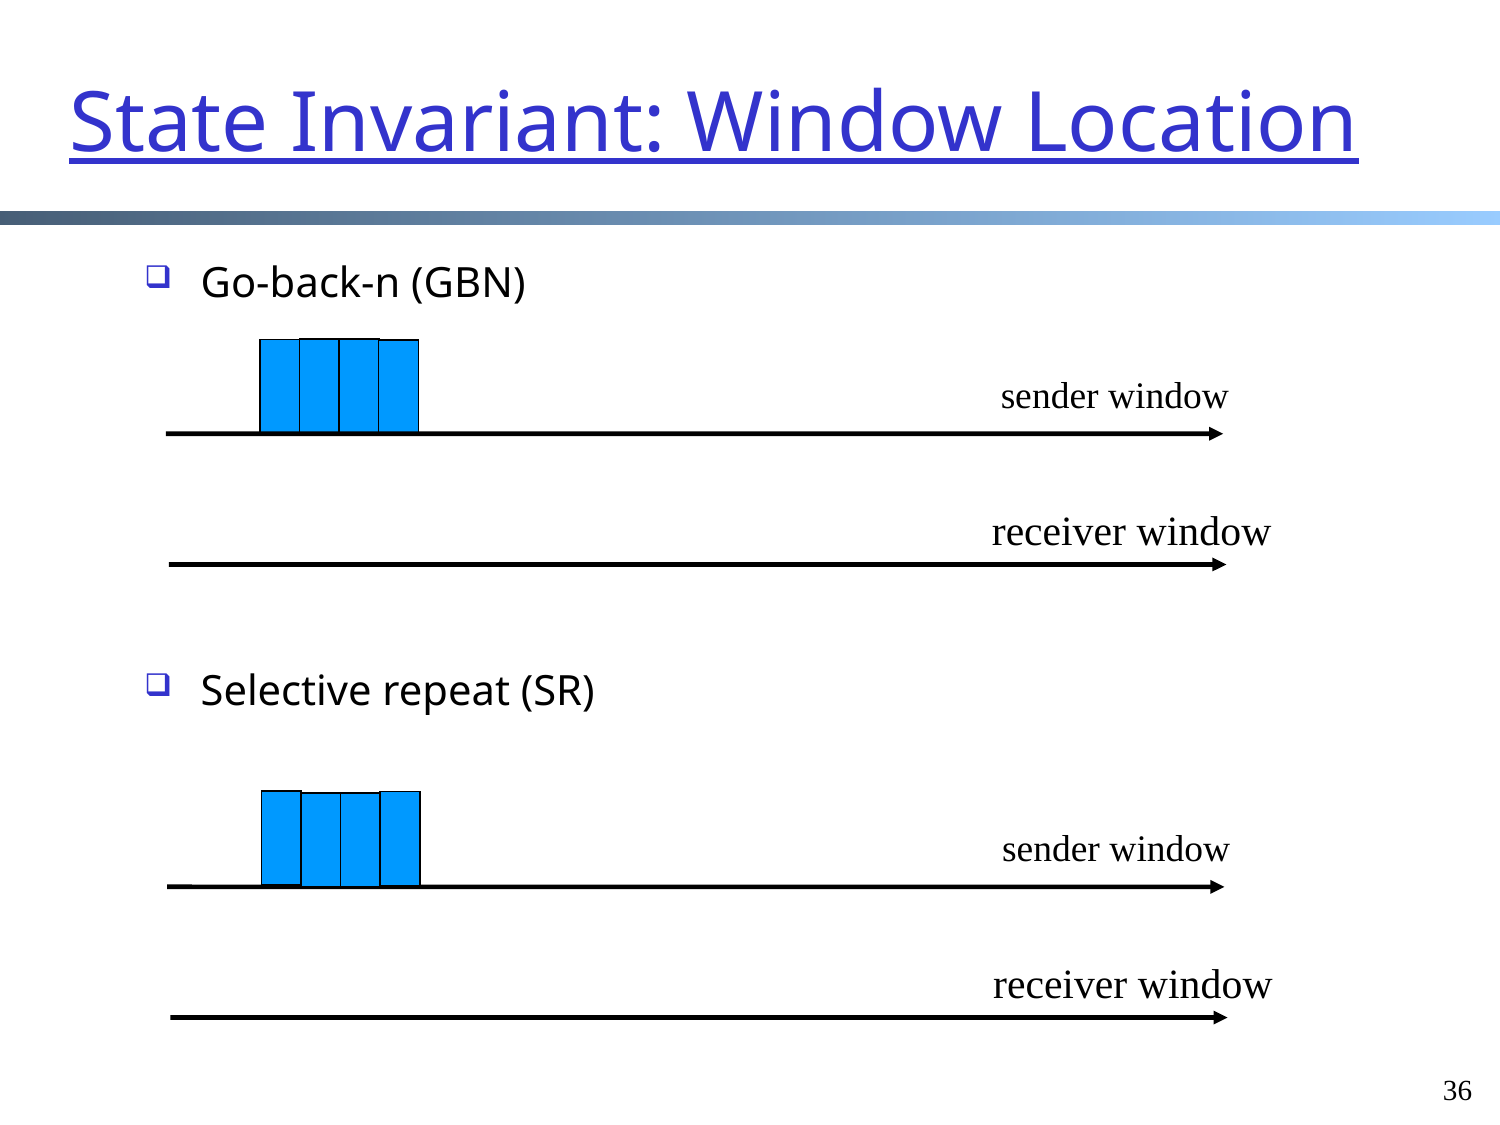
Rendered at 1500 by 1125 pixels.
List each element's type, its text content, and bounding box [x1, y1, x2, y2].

text_box 36 [1418, 1057, 1488, 1115]
text_box [165, 427, 1224, 440]
text_box [170, 1014, 1228, 1024]
text_box [261, 791, 302, 886]
text_box [168, 558, 1227, 571]
text_box [259, 339, 299, 433]
text_box Go-back-n (GBN) Selective repeat (SR) [54, 248, 1380, 739]
text_box receiver window [977, 495, 1287, 561]
text_box State Invariant: Window Location [54, 24, 1428, 213]
text_box [378, 339, 419, 433]
text_box receiver window [978, 949, 1288, 1014]
text_box [301, 793, 341, 888]
text_box [299, 339, 339, 433]
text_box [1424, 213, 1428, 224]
text_box sender window [987, 816, 1246, 877]
text_box [380, 791, 421, 886]
text_box [339, 338, 379, 433]
text_box sender window [986, 363, 1244, 424]
text_box [381, 880, 1225, 894]
text_box [340, 792, 381, 887]
